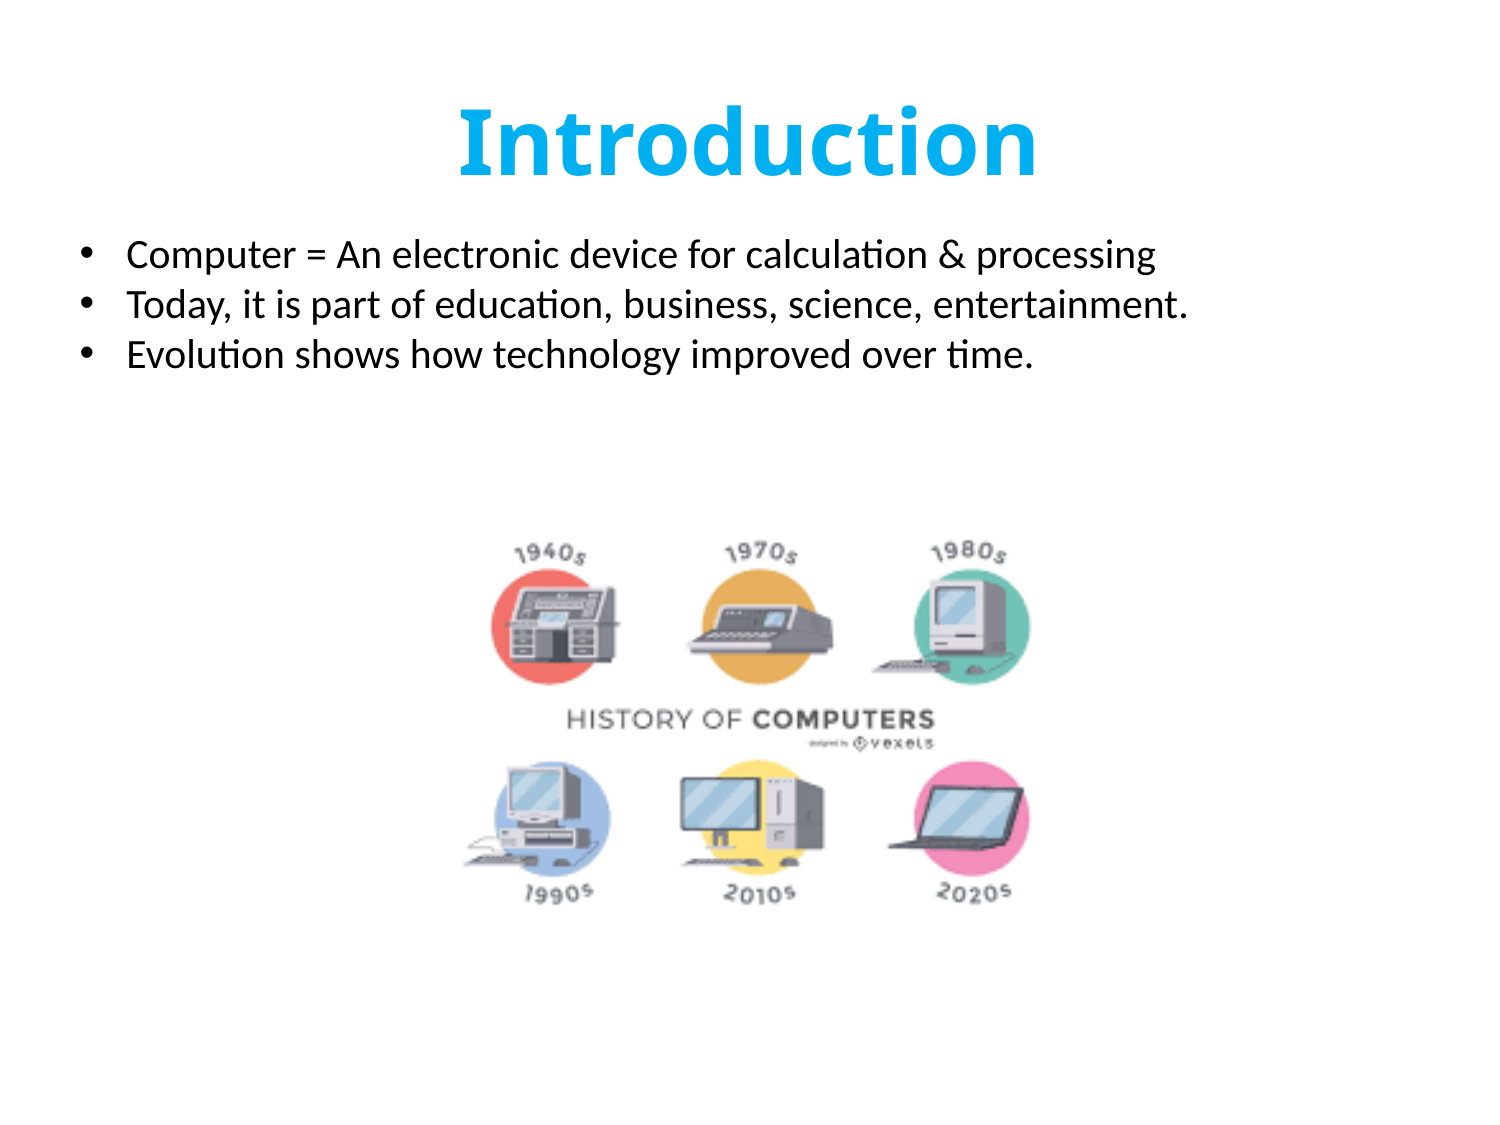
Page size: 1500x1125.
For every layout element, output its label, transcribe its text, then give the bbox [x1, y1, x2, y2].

picture [383, 503, 1129, 941]
text_box Computer = An electronic device for calculation & processing Today, it is part of education, business, science, entertainment. Evolution shows how technology improved over time. [64, 219, 1483, 385]
title Introduction [75, 45, 1425, 219]
